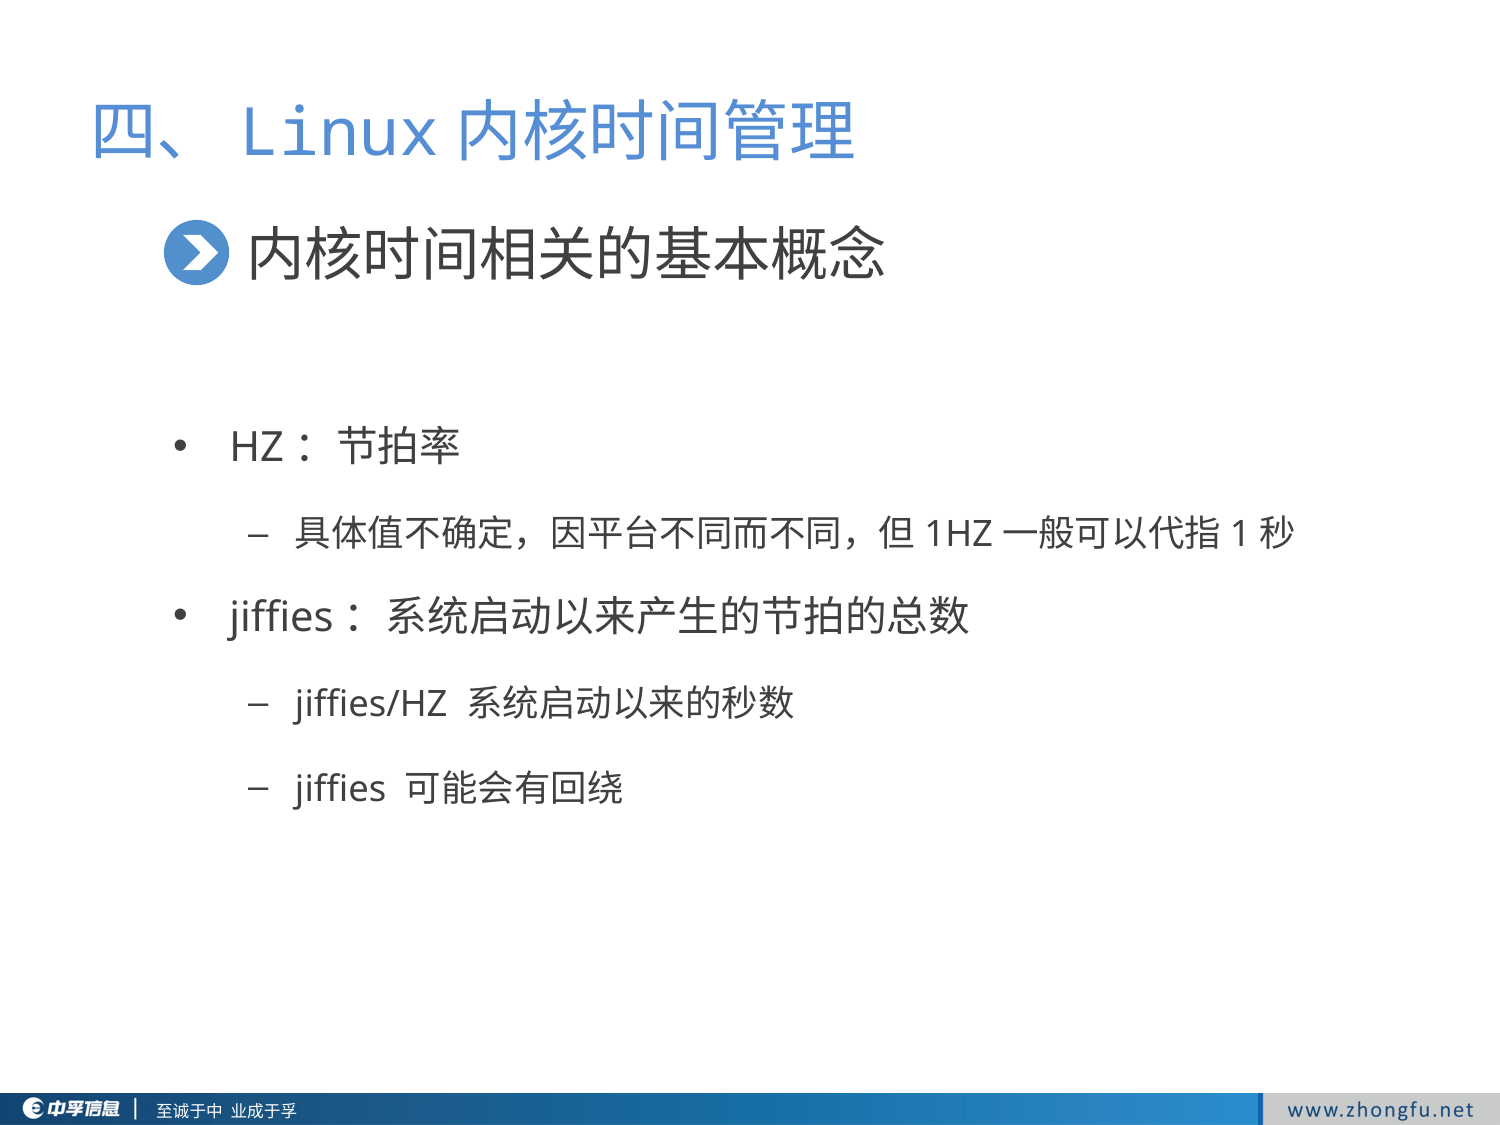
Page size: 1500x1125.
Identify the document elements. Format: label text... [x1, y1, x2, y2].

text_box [163, 219, 230, 286]
text_box 四、Linux内核时间管理 [74, 75, 1425, 182]
text_box HZ：节拍率 具体值不确定，因平台不同而不同，但1HZ一般可以代指1秒 jiffies：系统启动以来产生的节拍的总数 jiffies/HZ 系统启动以来的秒数 jiffies 可能会有回绕 [158, 385, 1422, 929]
picture [0, 1093, 1500, 1125]
text_box 内核时间相关的基本概念 [231, 209, 903, 294]
